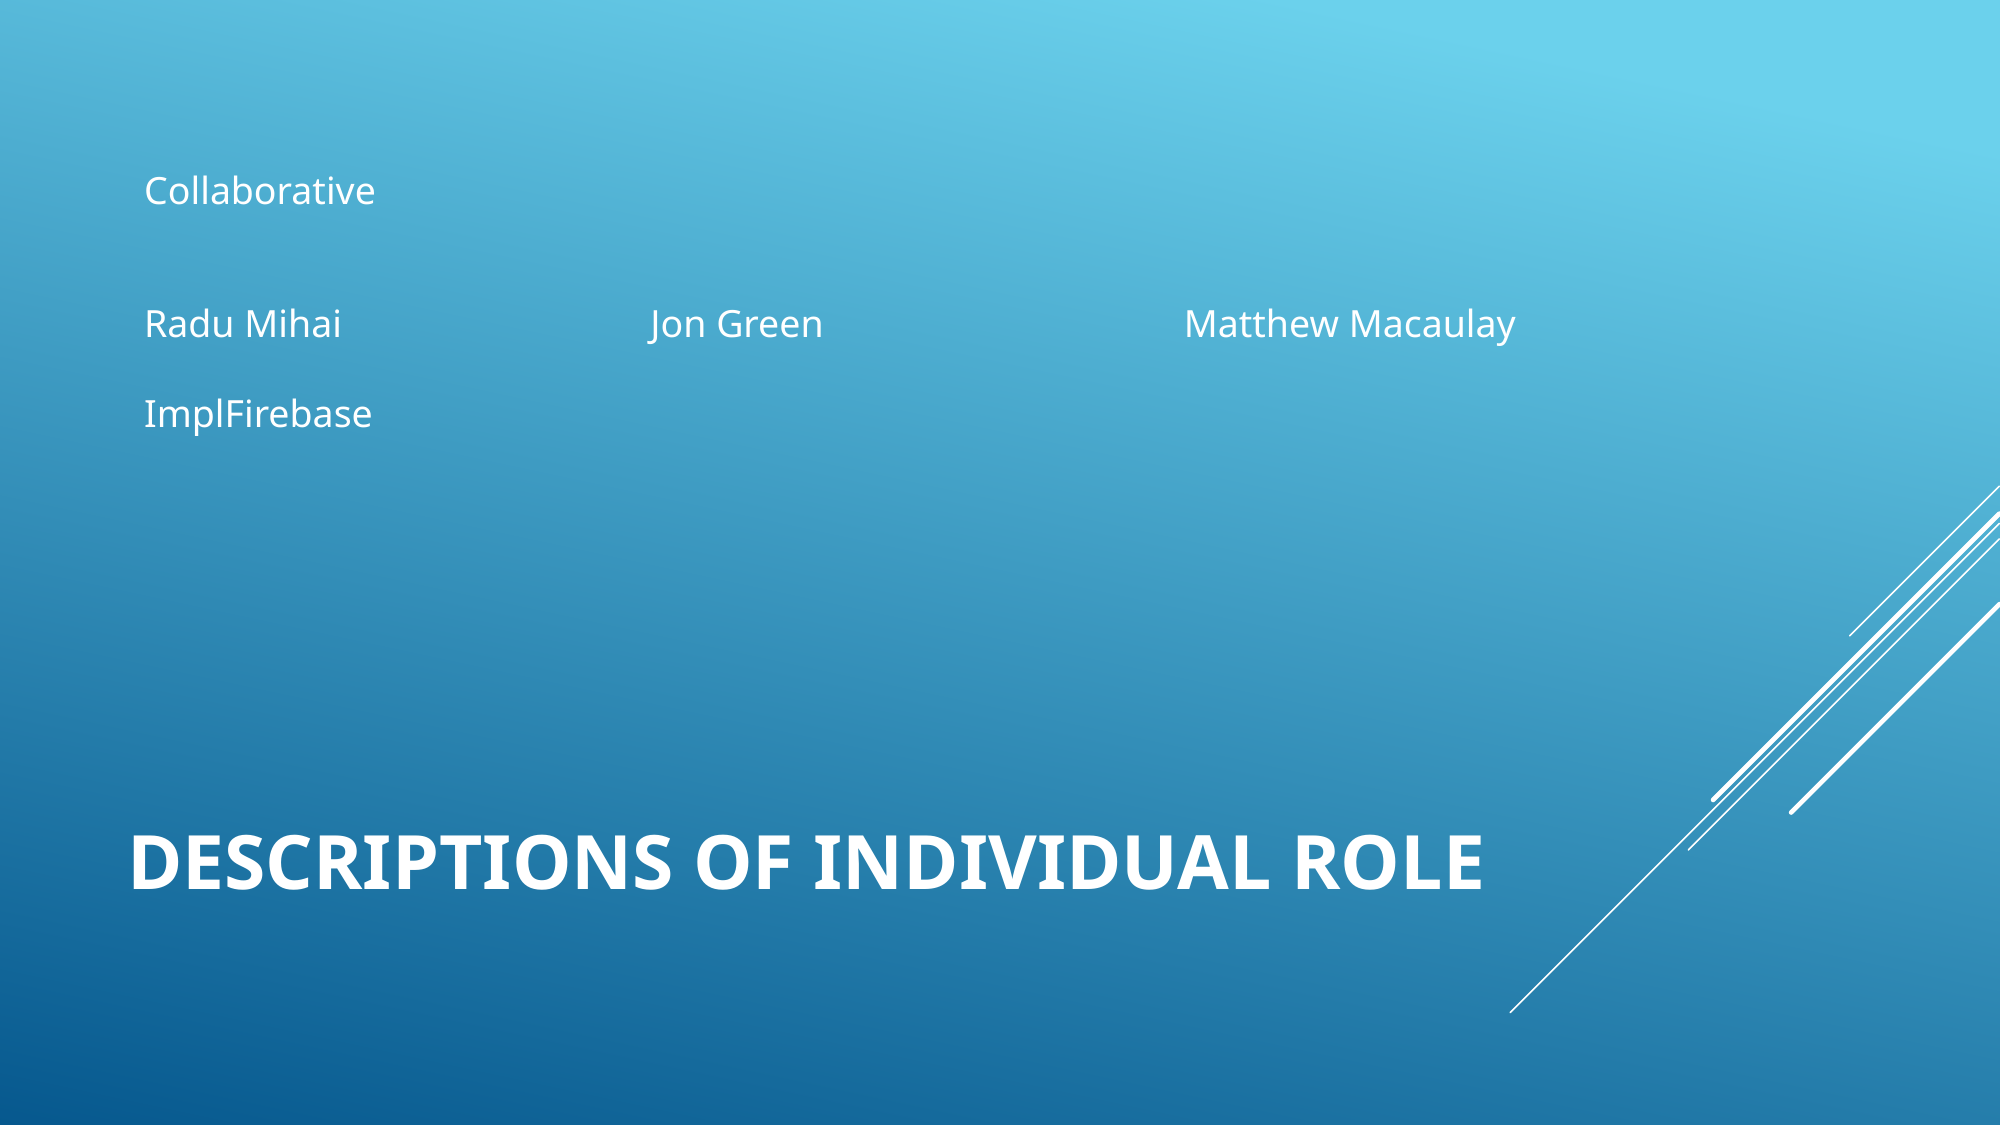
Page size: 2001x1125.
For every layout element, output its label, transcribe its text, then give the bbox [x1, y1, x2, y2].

text_box Jon Green [635, 292, 1026, 353]
text_box Radu Mihai ImplFirebase [129, 292, 520, 443]
title Descriptions of individual role [112, 736, 1513, 984]
text_box Matthew Macaulay [1169, 292, 1731, 353]
text_box Collaborative [129, 159, 1330, 220]
